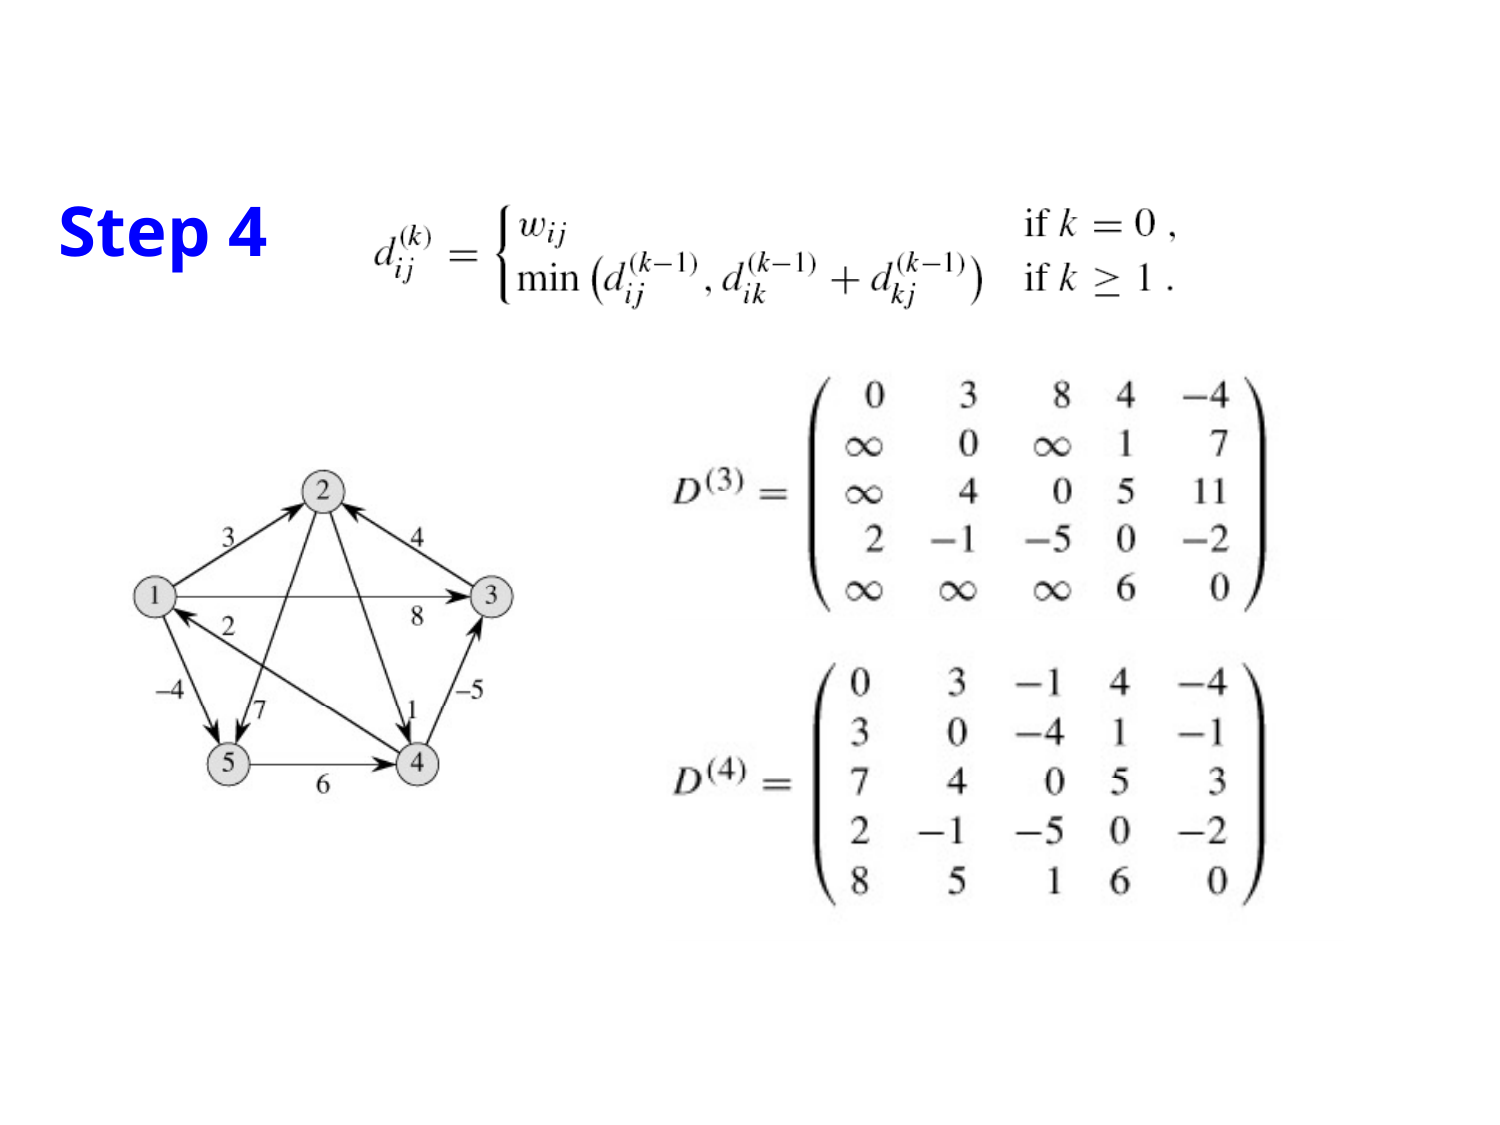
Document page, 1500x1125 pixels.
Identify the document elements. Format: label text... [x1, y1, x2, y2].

title Step 4 [43, 152, 1322, 316]
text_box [128, 467, 561, 830]
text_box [666, 336, 1322, 618]
picture [344, 173, 1209, 335]
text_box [666, 618, 1344, 960]
